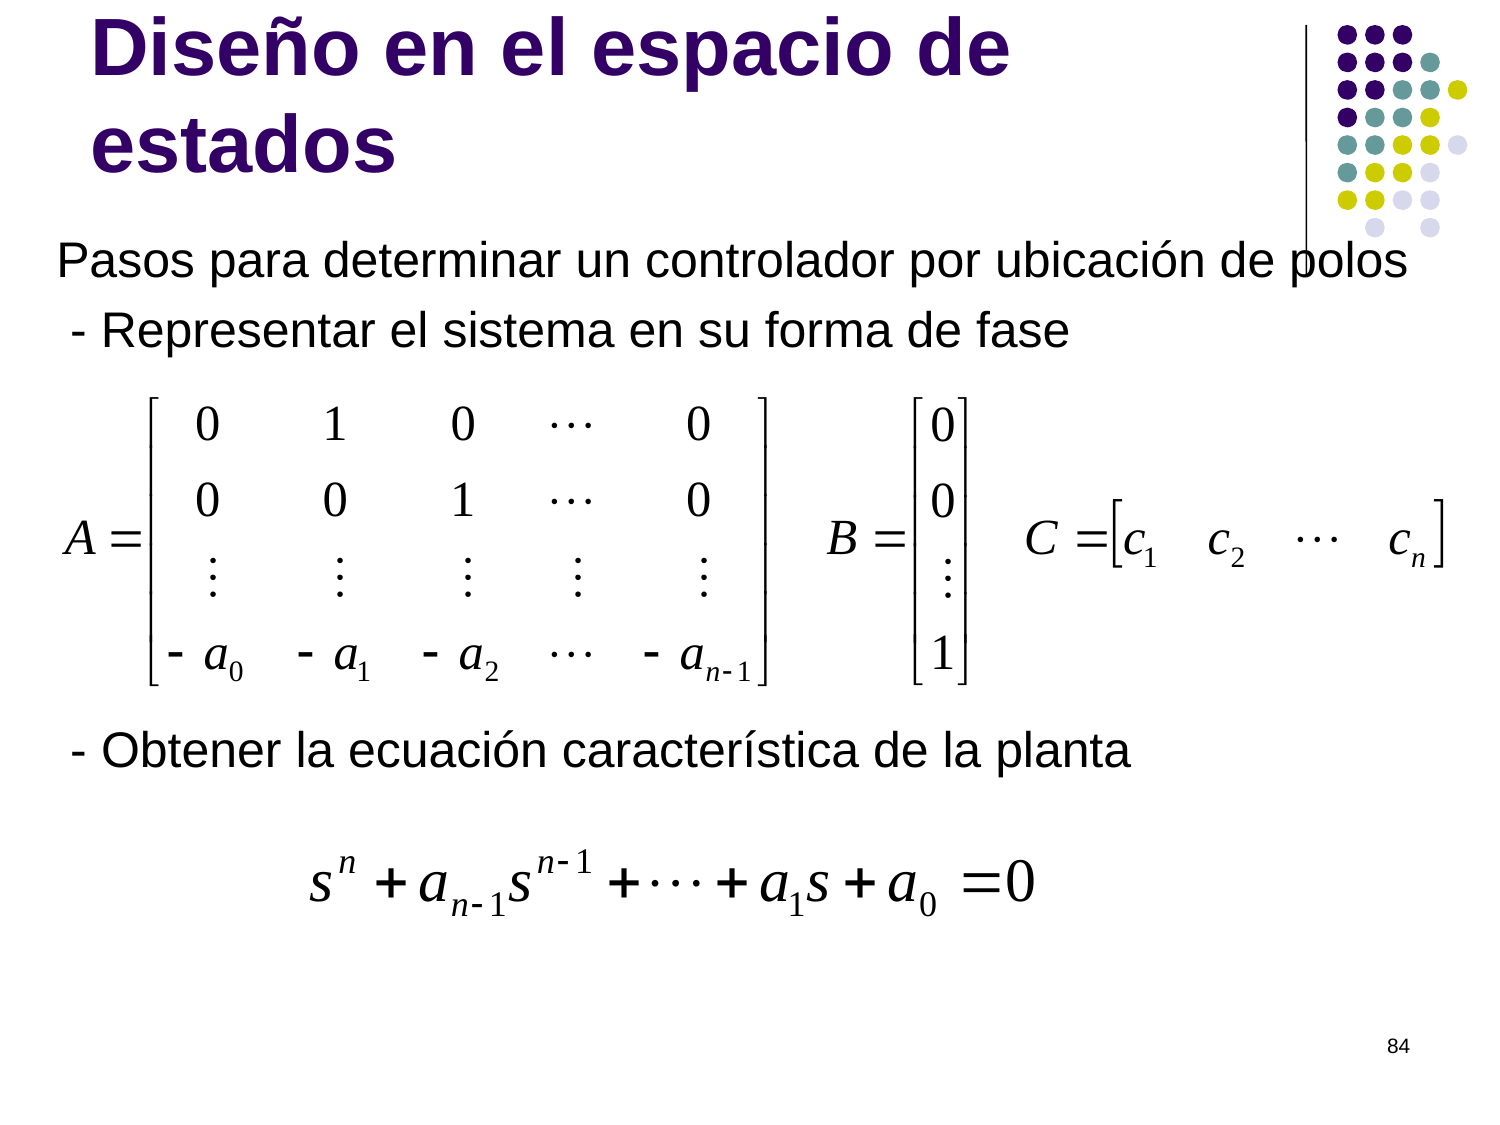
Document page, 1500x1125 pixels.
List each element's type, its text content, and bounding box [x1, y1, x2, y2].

title Diseño en el espacio de estados [75, 20, 1313, 197]
slide_number 84 [1074, 1025, 1425, 1100]
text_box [52, 385, 1454, 699]
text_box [299, 833, 1048, 933]
list Pasos para determinar un controlador por ubicación de polos - Representar el sistema en su forma de fase - Obtener la ecuación característica de la planta [41, 220, 1459, 1012]
